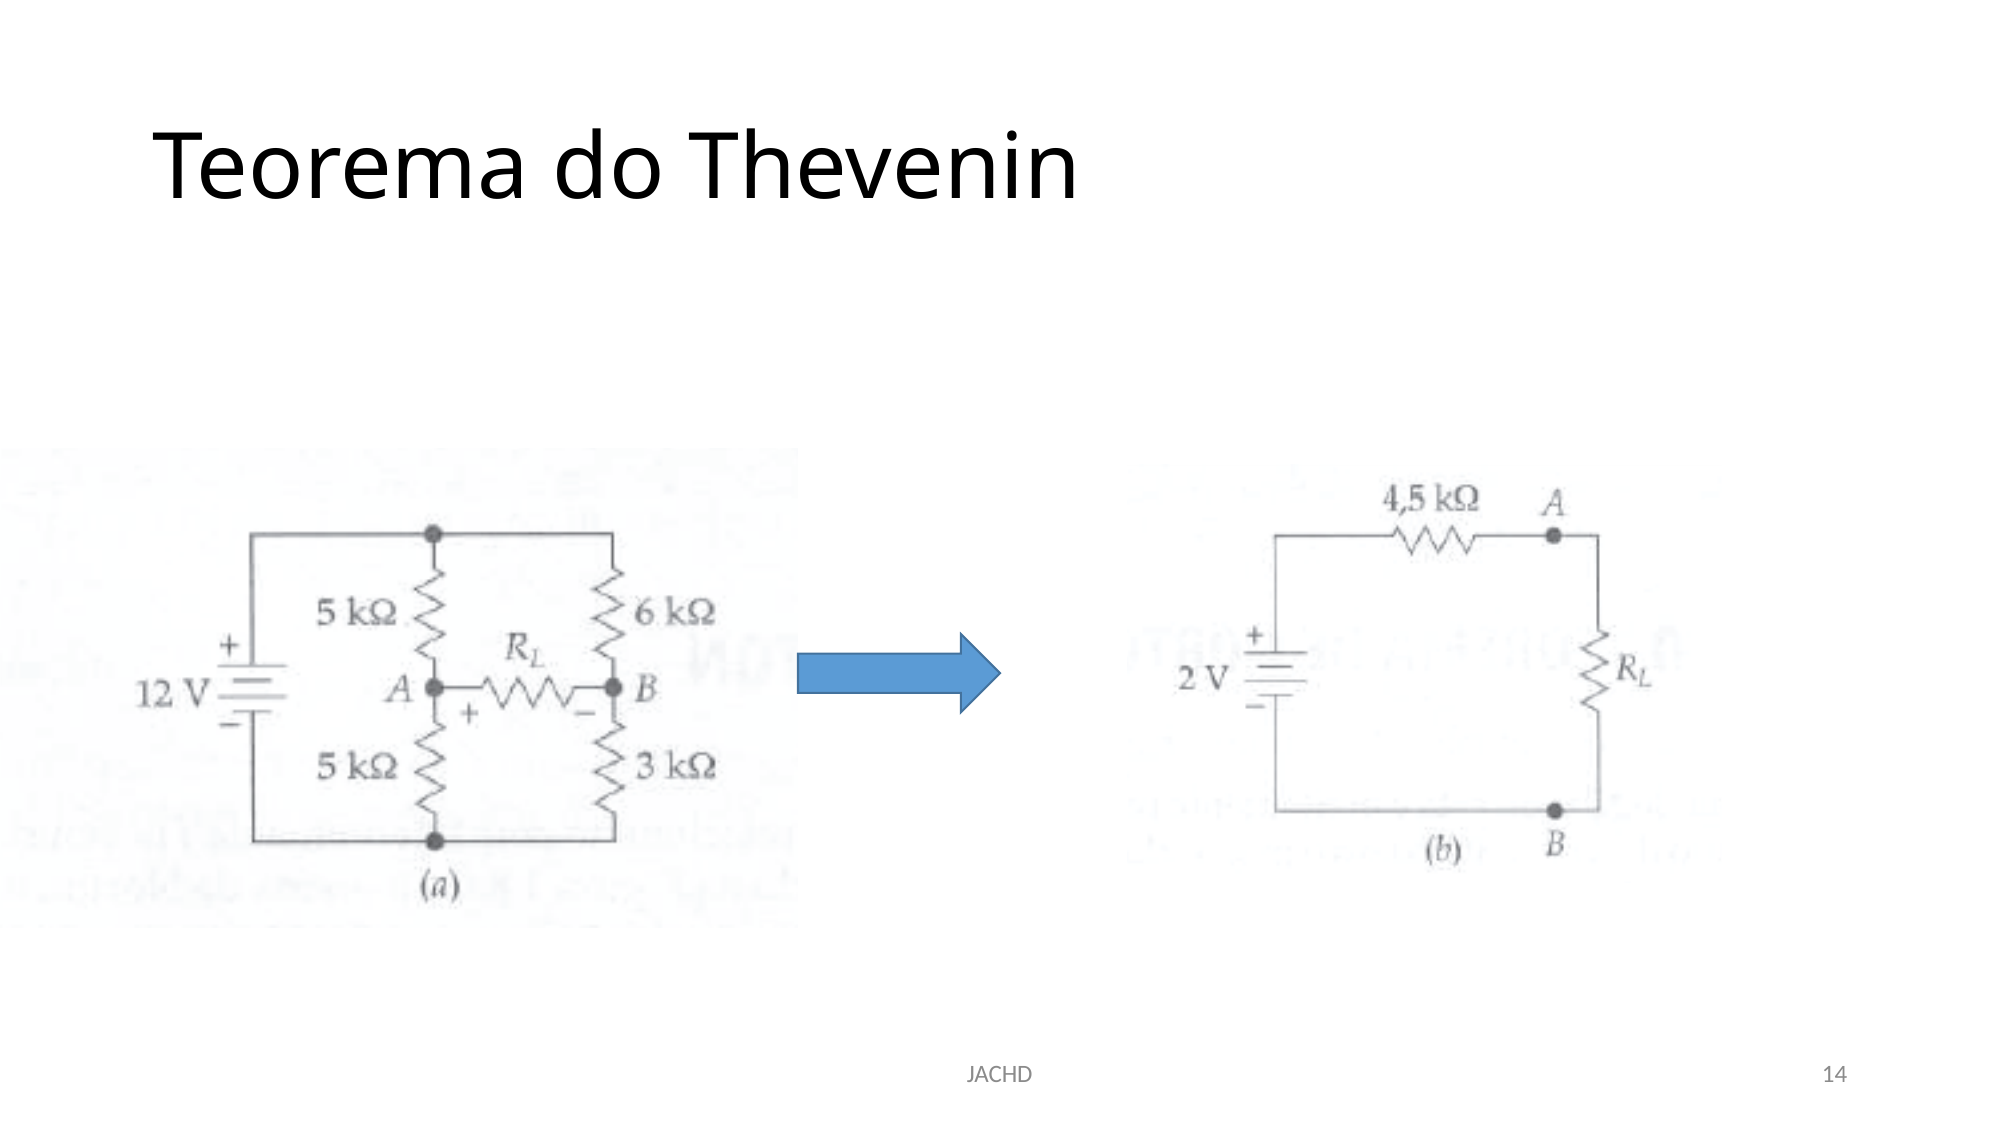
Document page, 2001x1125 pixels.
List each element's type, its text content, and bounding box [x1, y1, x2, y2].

text_box [798, 631, 1002, 715]
footer JACHD [662, 1042, 1338, 1103]
slide_number 14 [1412, 1042, 1863, 1103]
title Teorema do Thevenin [137, 59, 1863, 278]
picture [1127, 464, 1722, 883]
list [0, 448, 798, 928]
